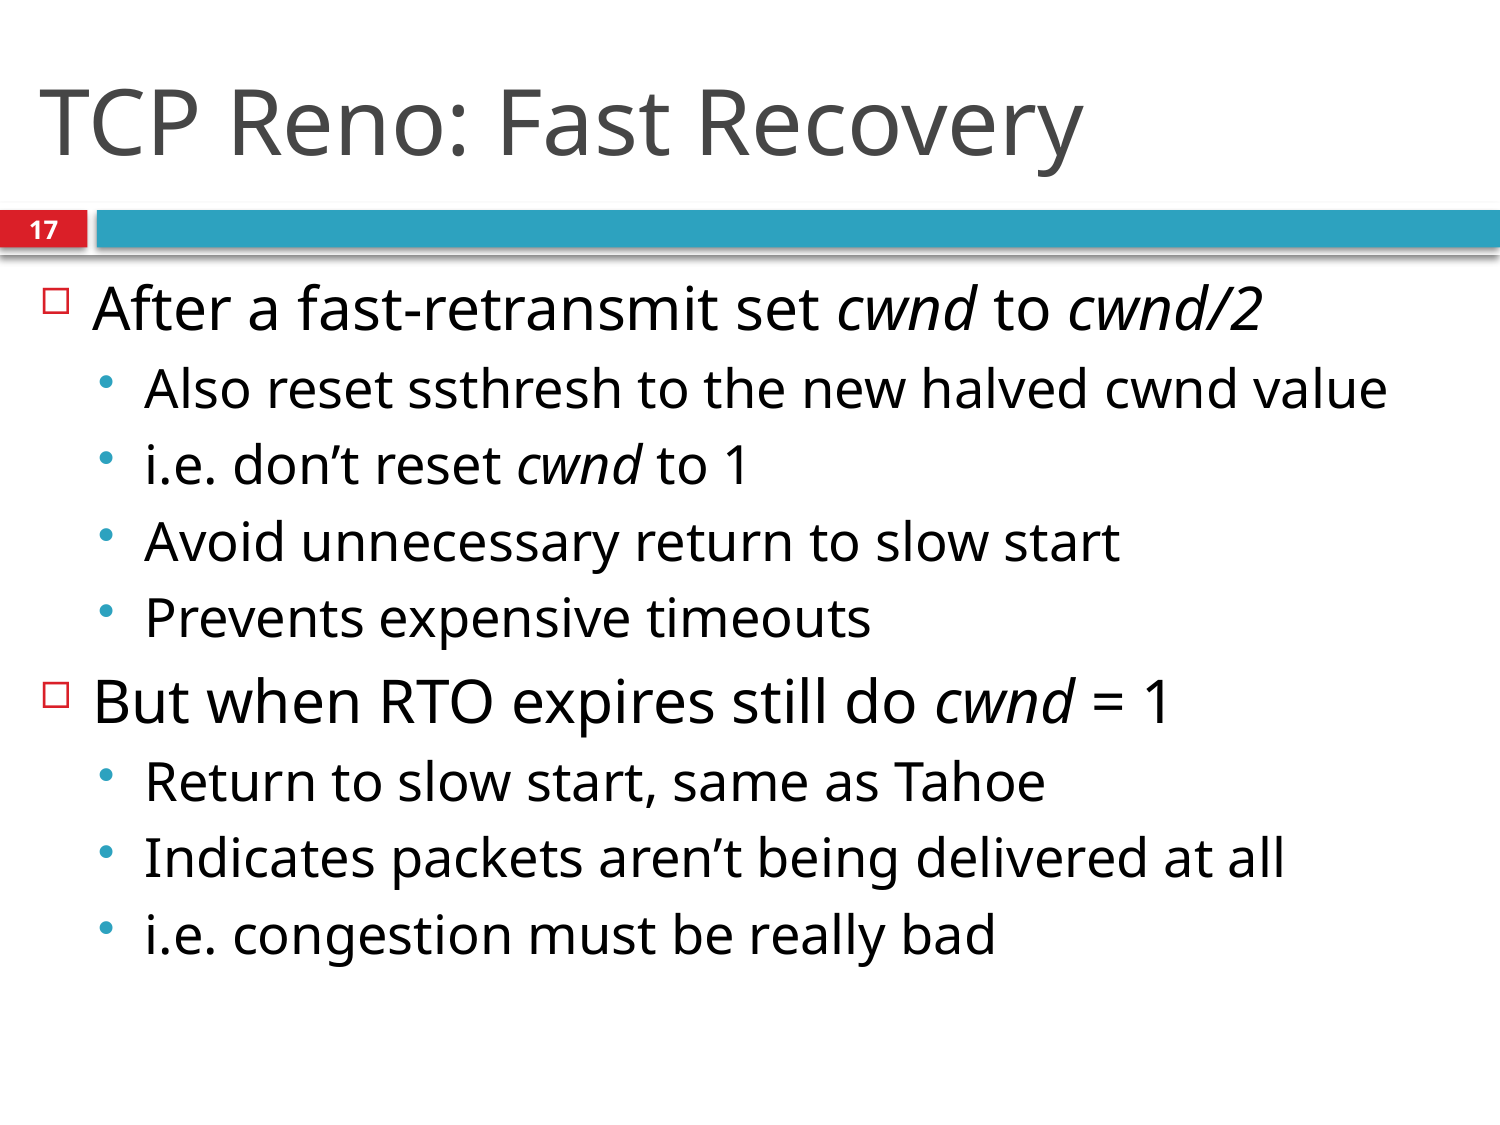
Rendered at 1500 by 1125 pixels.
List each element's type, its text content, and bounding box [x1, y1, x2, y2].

title TCP Reno: Fast Recovery [24, 37, 1475, 200]
list After a fast-retransmit set cwnd to cwnd/2 Also reset ssthresh to the new halved cwnd value i.e. don’t reset cwnd to 1 Avoid unnecessary return to slow start Prevents expensive timeouts But when RTO expires still do cwnd = 1 Return to slow start, same as Tahoe Indicates packets aren’t being delivered at all i.e. congestion must be really bad [24, 262, 1475, 1100]
slide_number 17 [0, 206, 88, 257]
